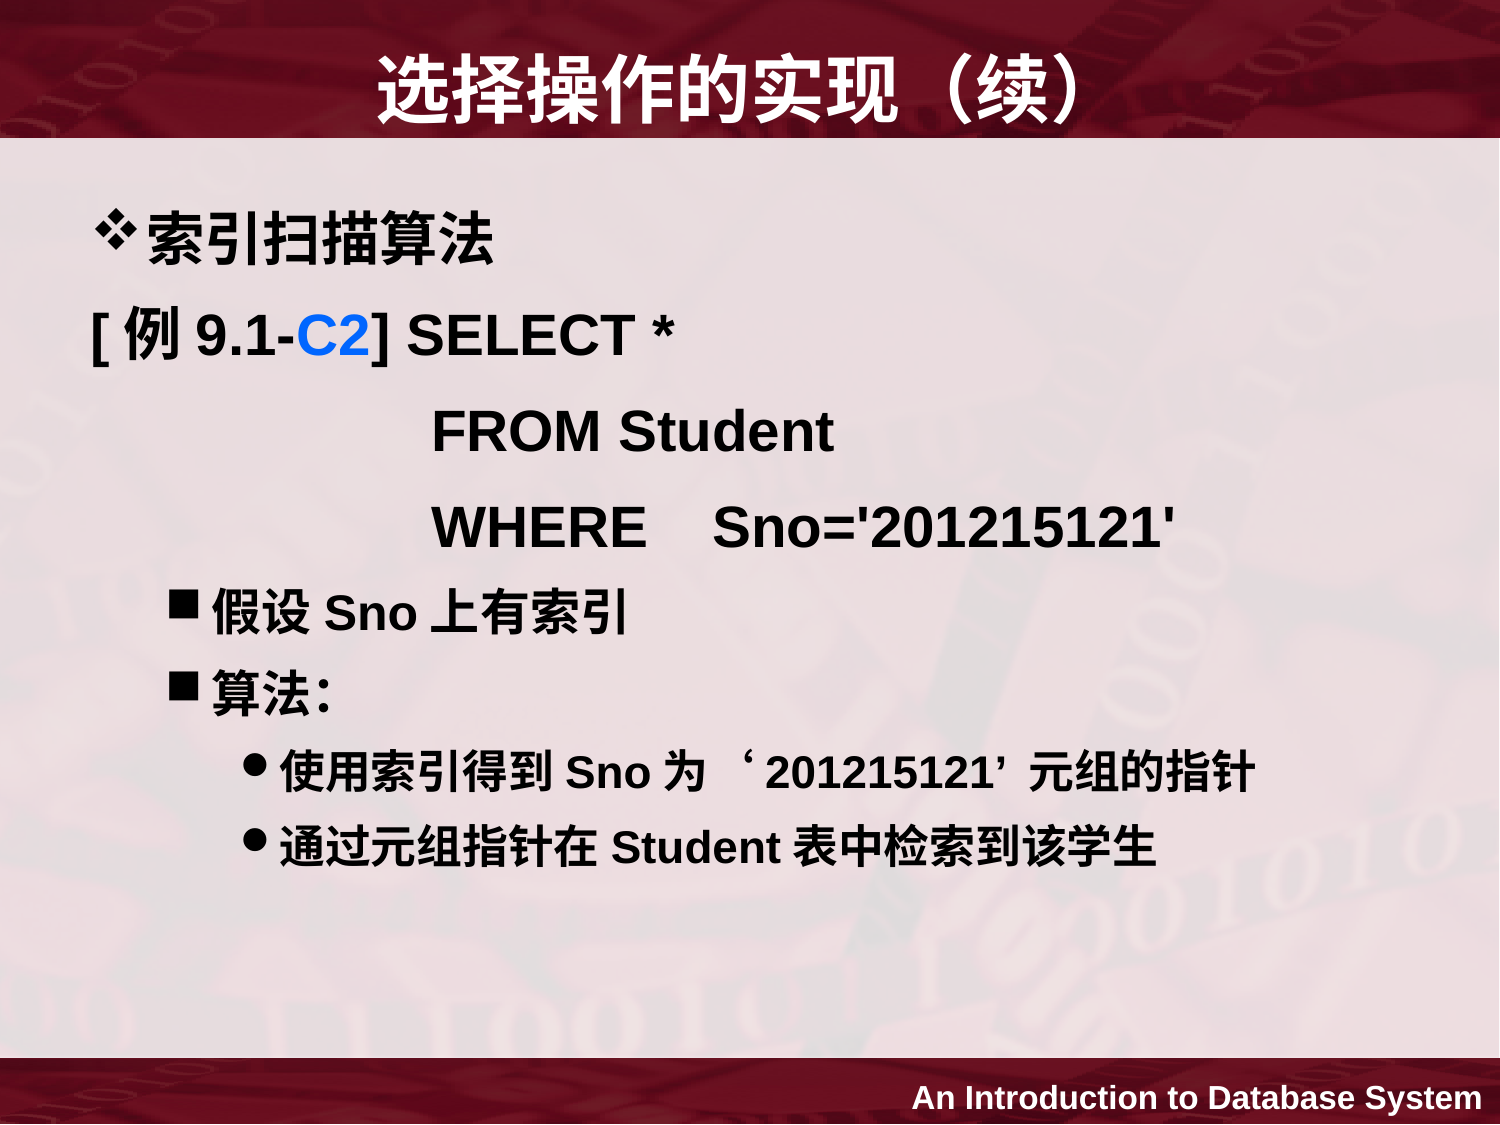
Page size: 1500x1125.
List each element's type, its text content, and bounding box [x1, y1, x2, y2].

list 索引扫描算法 [例9.1-C2] SELECT * FROM Student WHERE Sno='201215121' 假设Sno上有索引 算法： 使用索引得到Sno为‘201215121’ 元组的指针 通过元组指针在Student表中检索到该学生 [75, 180, 1425, 1017]
title 选择操作的实现（续） [75, 0, 1425, 180]
picture [0, 0, 1500, 1124]
